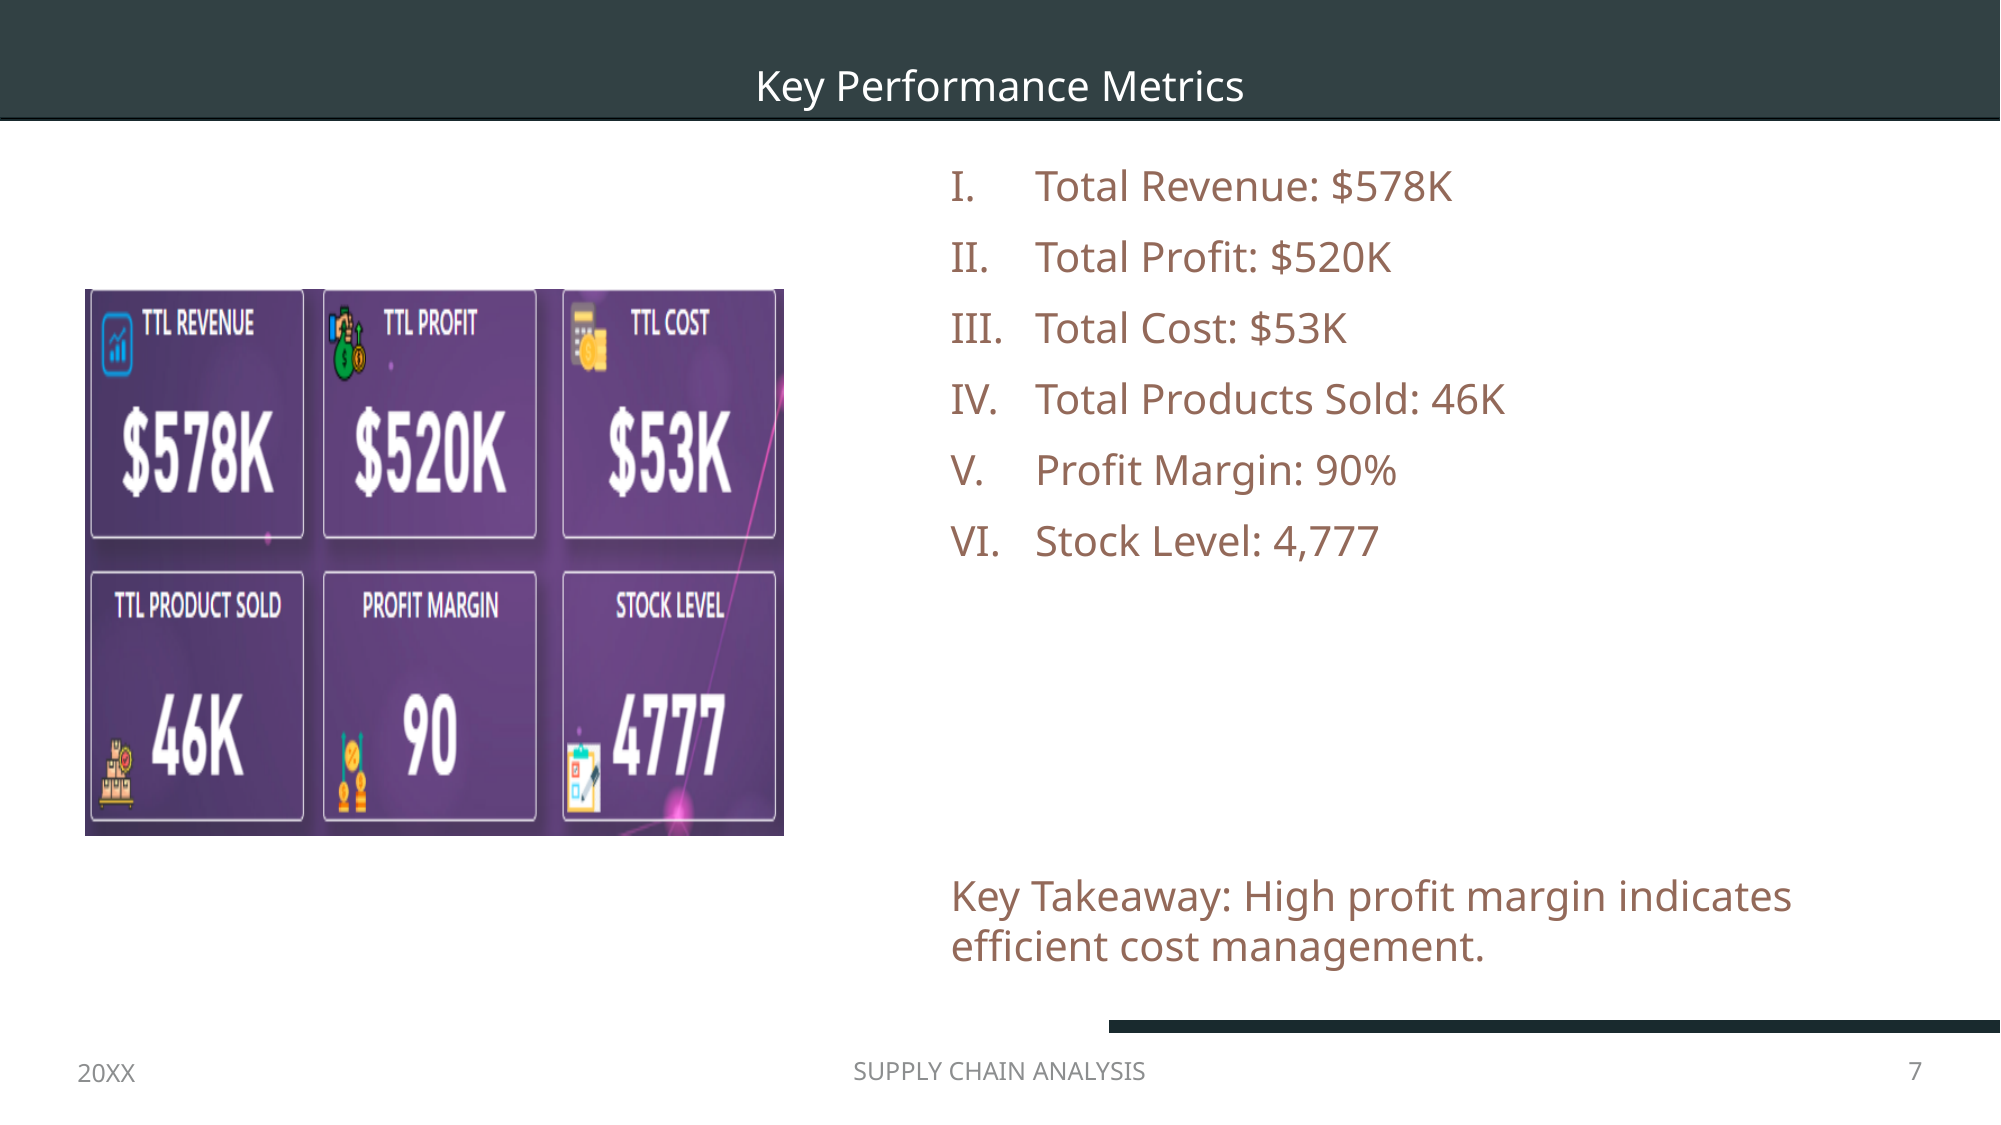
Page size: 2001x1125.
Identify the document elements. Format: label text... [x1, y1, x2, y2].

footer Supply chain analysis [662, 1042, 1338, 1103]
slide_number 20XX [62, 1042, 513, 1103]
list Total Revenue: $578K Total Profit: $520K Total Cost: $53K Total Products Sold: 46K Profit Margin: 90% Stock Level: 4,777 Key Takeaway: High profit margin indicates efficient cost management. [935, 152, 1977, 1008]
slide_number 7 [1757, 1042, 1938, 1103]
picture [85, 289, 784, 836]
title Key Performance Metrics [0, 0, 2000, 118]
